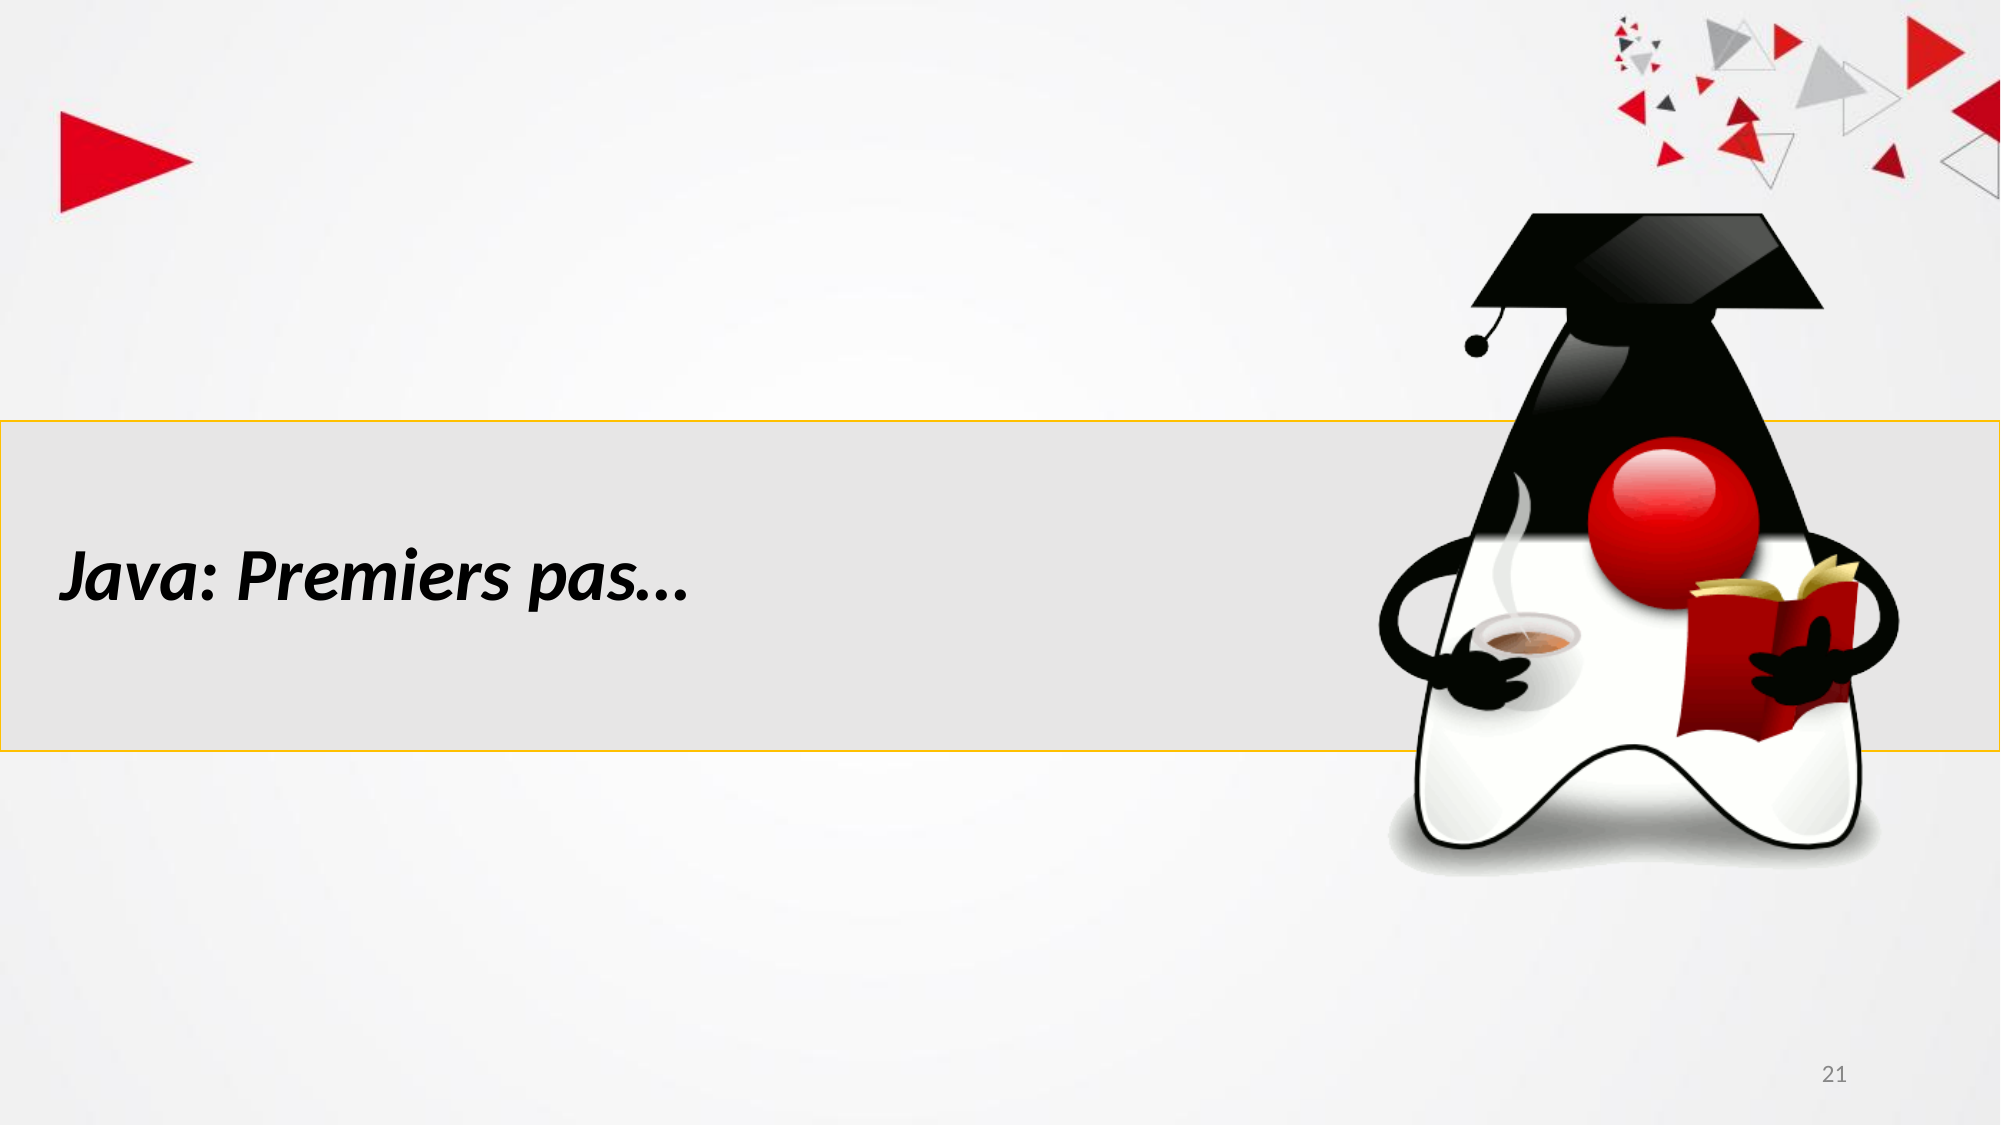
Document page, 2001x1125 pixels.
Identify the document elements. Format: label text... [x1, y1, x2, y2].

slide_number 21 [1412, 1042, 1863, 1103]
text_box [0, 198, 2000, 898]
picture [0, 0, 2001, 1125]
